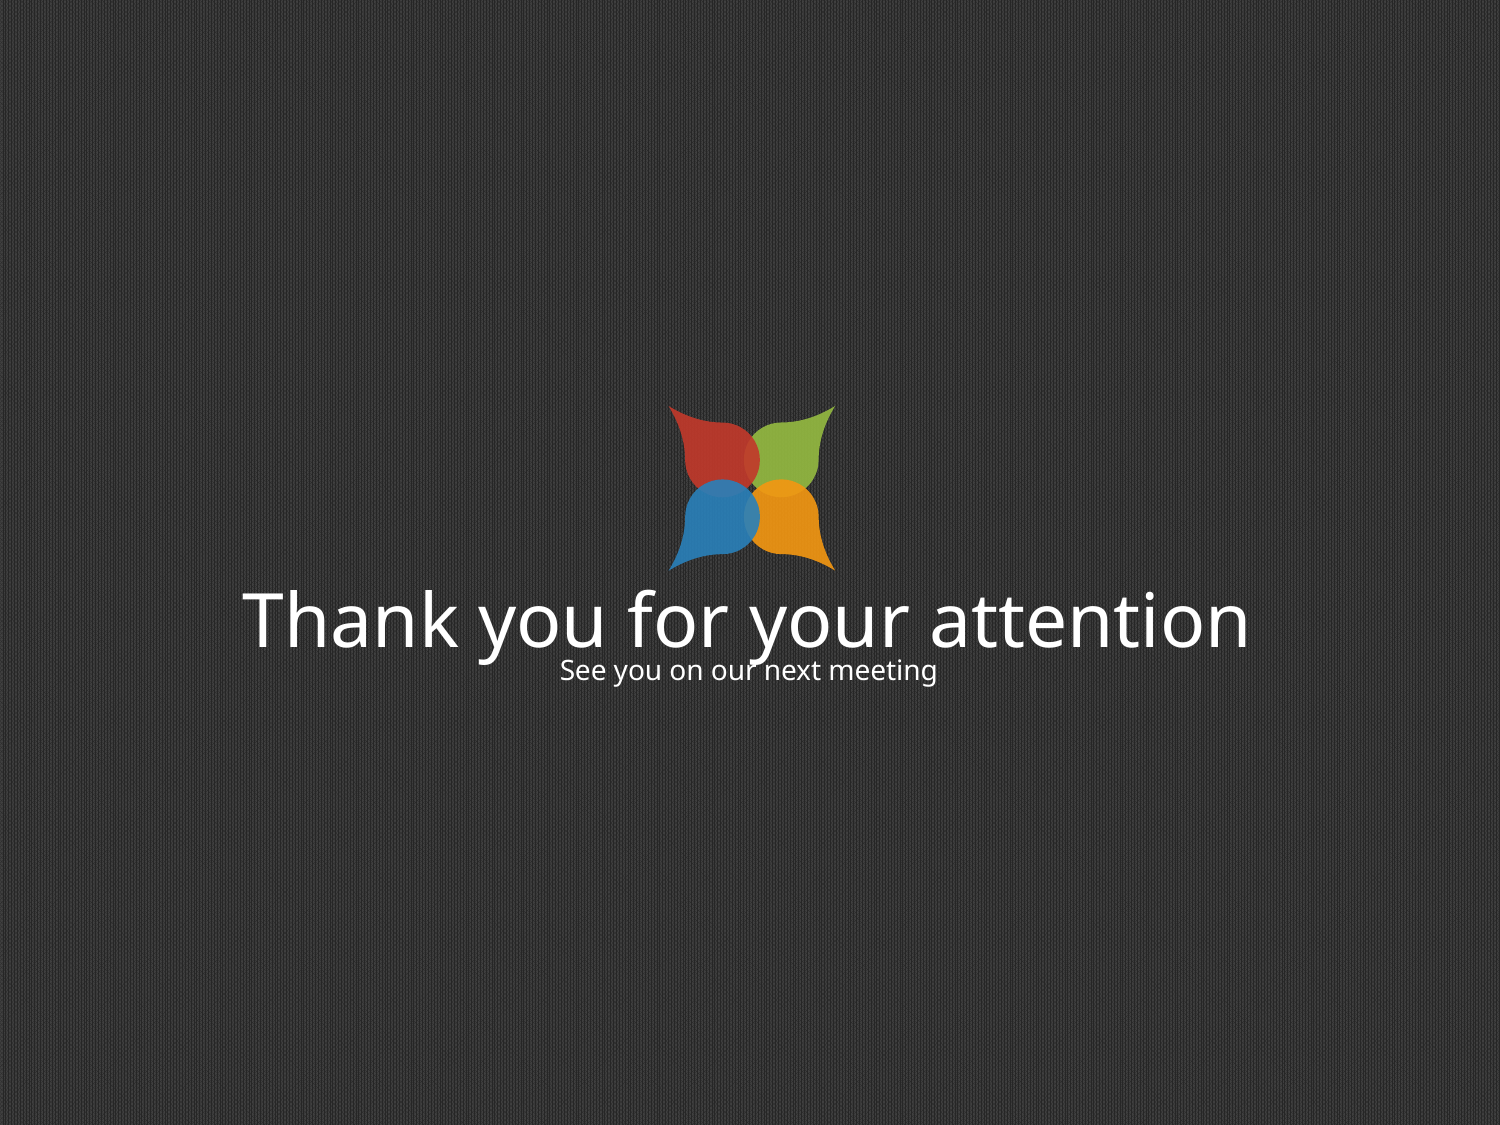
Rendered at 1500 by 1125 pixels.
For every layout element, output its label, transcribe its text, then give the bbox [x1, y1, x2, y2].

text_box [667, 478, 761, 572]
text_box Thank you for your attention [0, 565, 1498, 645]
text_box [752, 405, 837, 488]
text_box [752, 478, 837, 572]
text_box See you on our next meeting [0, 645, 1500, 694]
text_box [667, 405, 761, 488]
